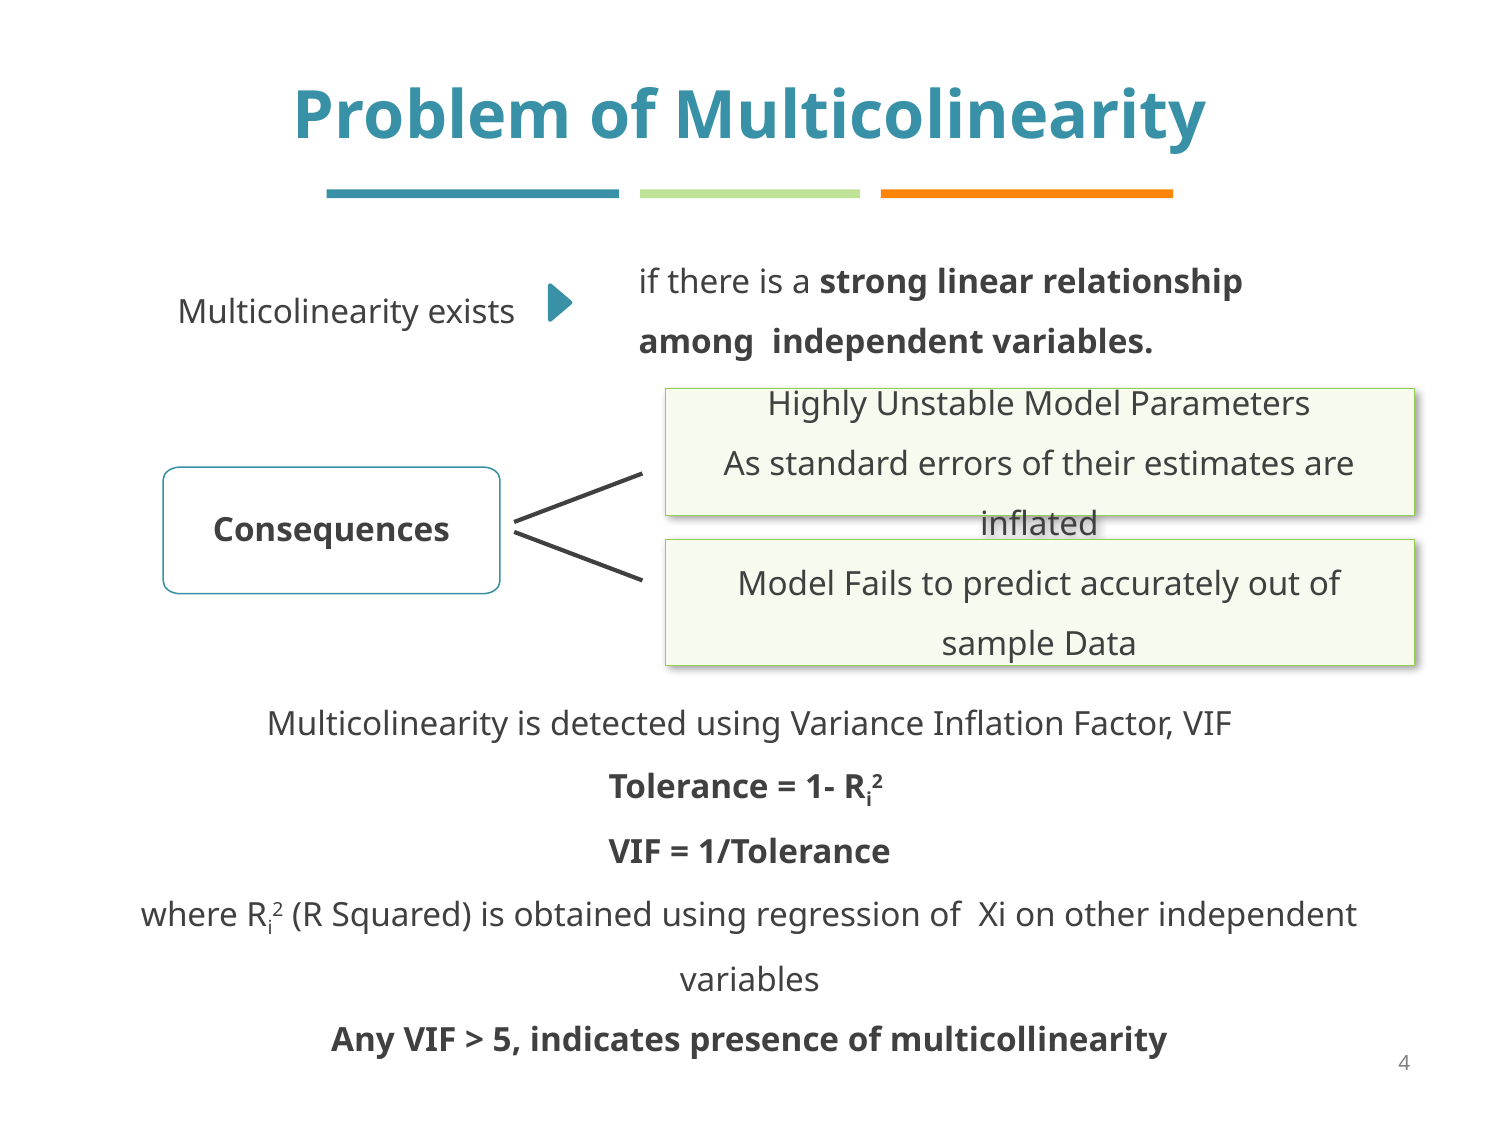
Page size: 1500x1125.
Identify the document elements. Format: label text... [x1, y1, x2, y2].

text_box [513, 471, 644, 524]
text_box Multicolinearity exists [162, 262, 600, 338]
text_box Consequences [161, 465, 503, 596]
text_box Model Fails to predict accurately out of sample Data [663, 537, 1416, 668]
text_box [326, 189, 1174, 199]
slide_number 4 [1074, 1024, 1425, 1103]
text_box Highly Unstable Model Parameters As standard errors of their estimates are inflated [663, 387, 1416, 517]
text_box Multicolinearity is detected using Variance Inflation Factor, VIF Tolerance = 1- Ri2 VIF = 1/Tolerance where Ri2 (R Squared) is obtained using regression of Xi on other independent variables Any VIF > 5, indicates presence of multicollinearity [85, 674, 1415, 1066]
text_box [547, 283, 573, 322]
title Problem of Multicolinearity [75, 44, 1425, 178]
text_box if there is a strong linear relationship among independent variables. [614, 222, 1390, 378]
text_box [513, 529, 644, 583]
